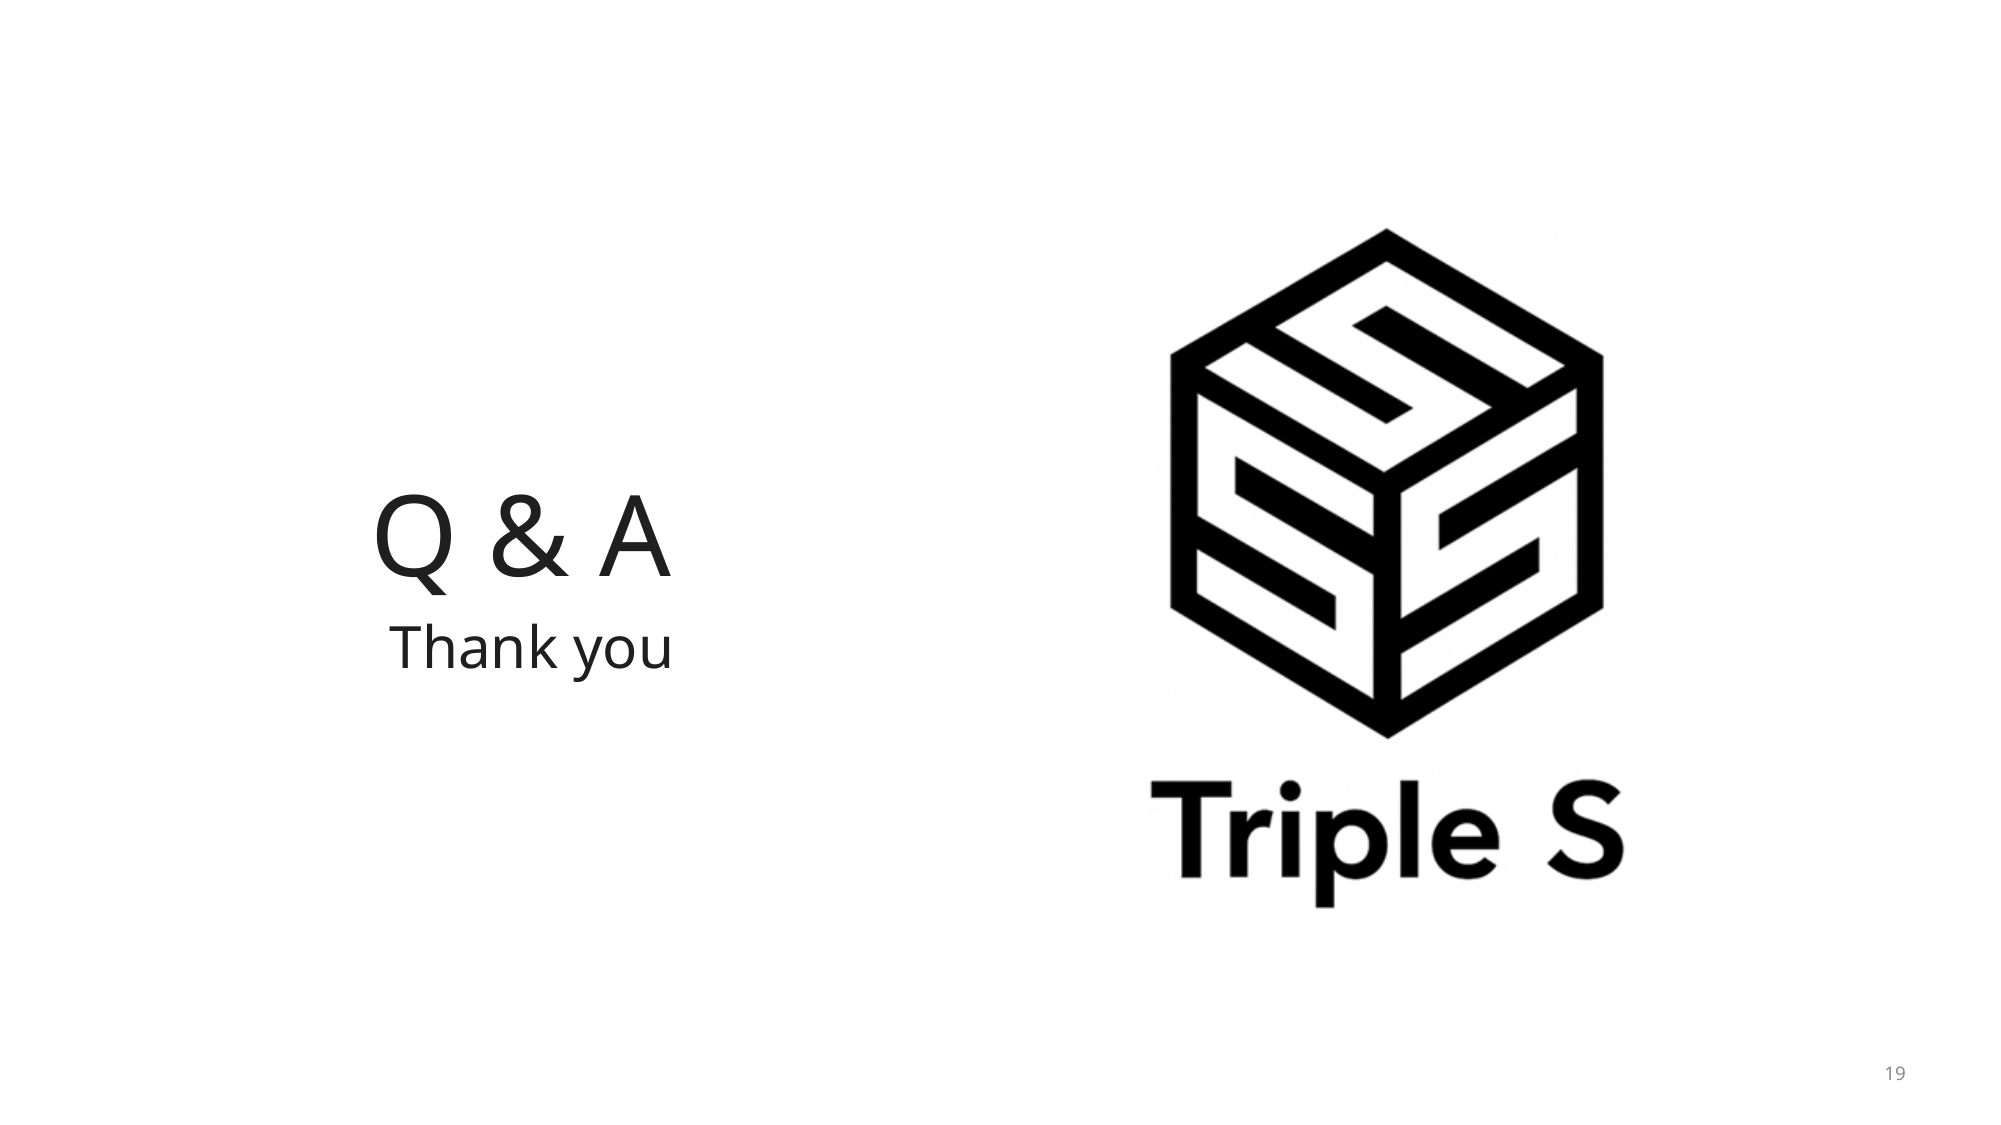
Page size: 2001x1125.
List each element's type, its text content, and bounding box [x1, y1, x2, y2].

text_box Thank you [0, 607, 1143, 688]
picture [1143, 213, 1641, 921]
slide_number 19 [1470, 1049, 1921, 1101]
text_box Q & A [0, 456, 1143, 607]
